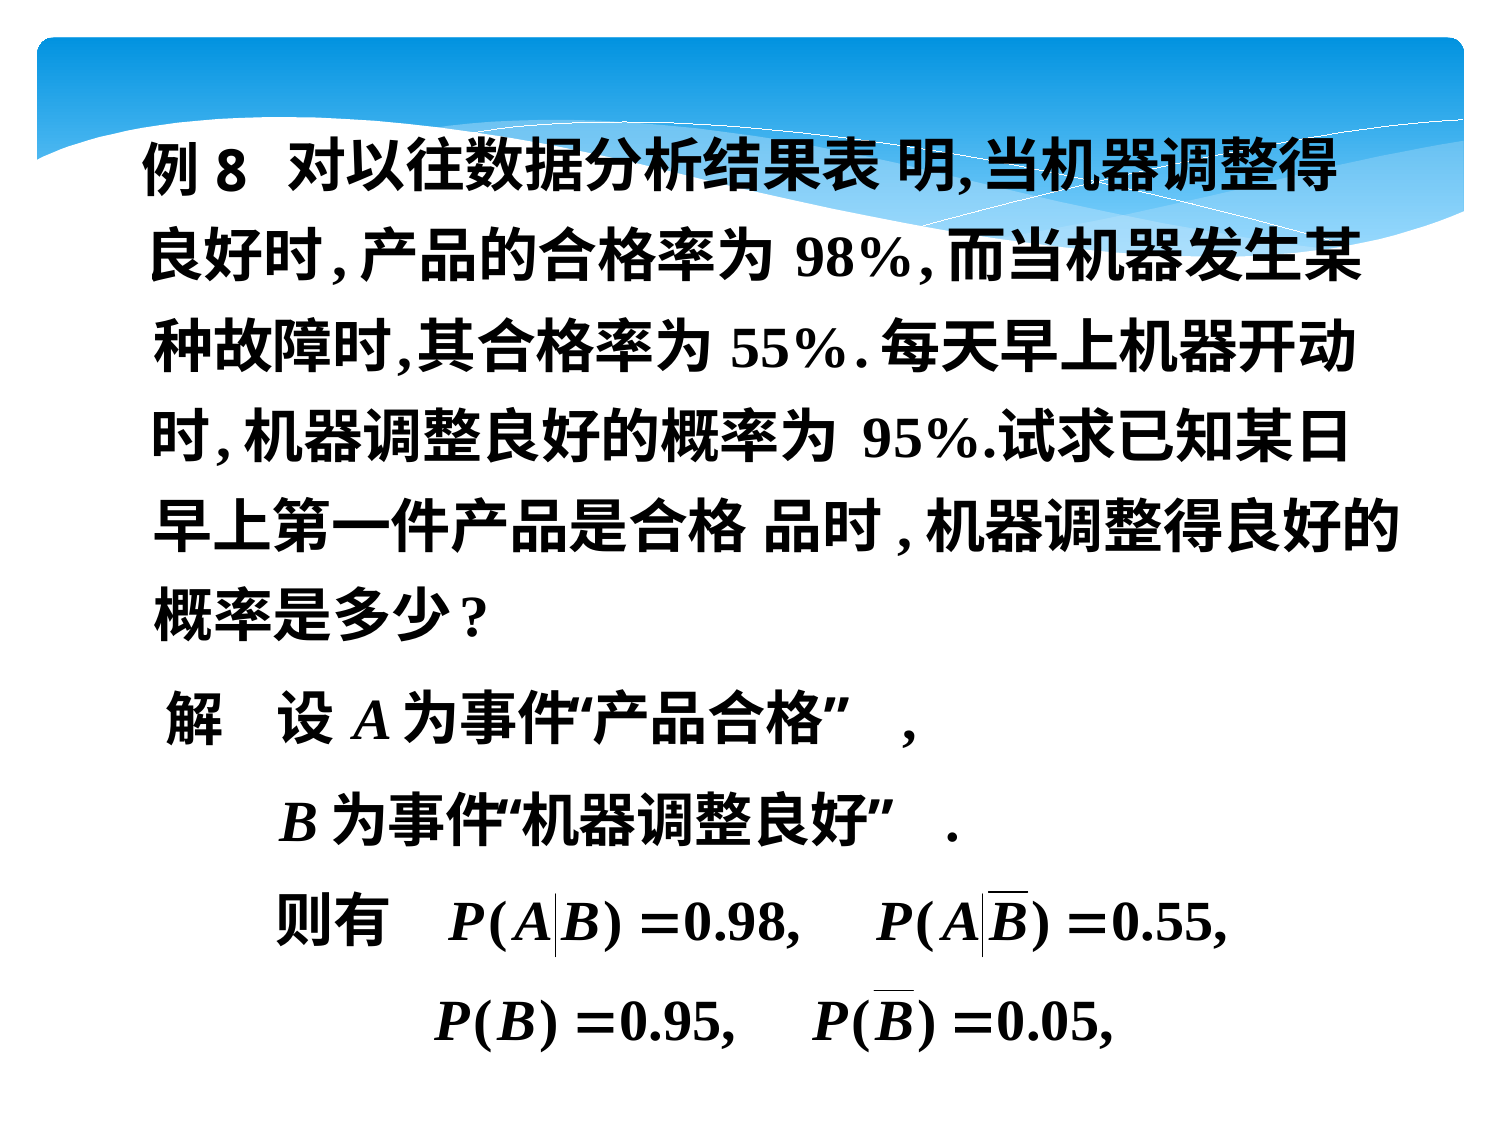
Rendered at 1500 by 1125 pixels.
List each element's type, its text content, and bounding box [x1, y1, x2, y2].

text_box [274, 889, 396, 953]
text_box 解 [150, 675, 239, 760]
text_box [273, 787, 962, 861]
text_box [428, 983, 1117, 1059]
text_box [258, 687, 938, 759]
text_box 例8 [126, 125, 264, 211]
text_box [152, 133, 1413, 649]
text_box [442, 885, 1231, 961]
